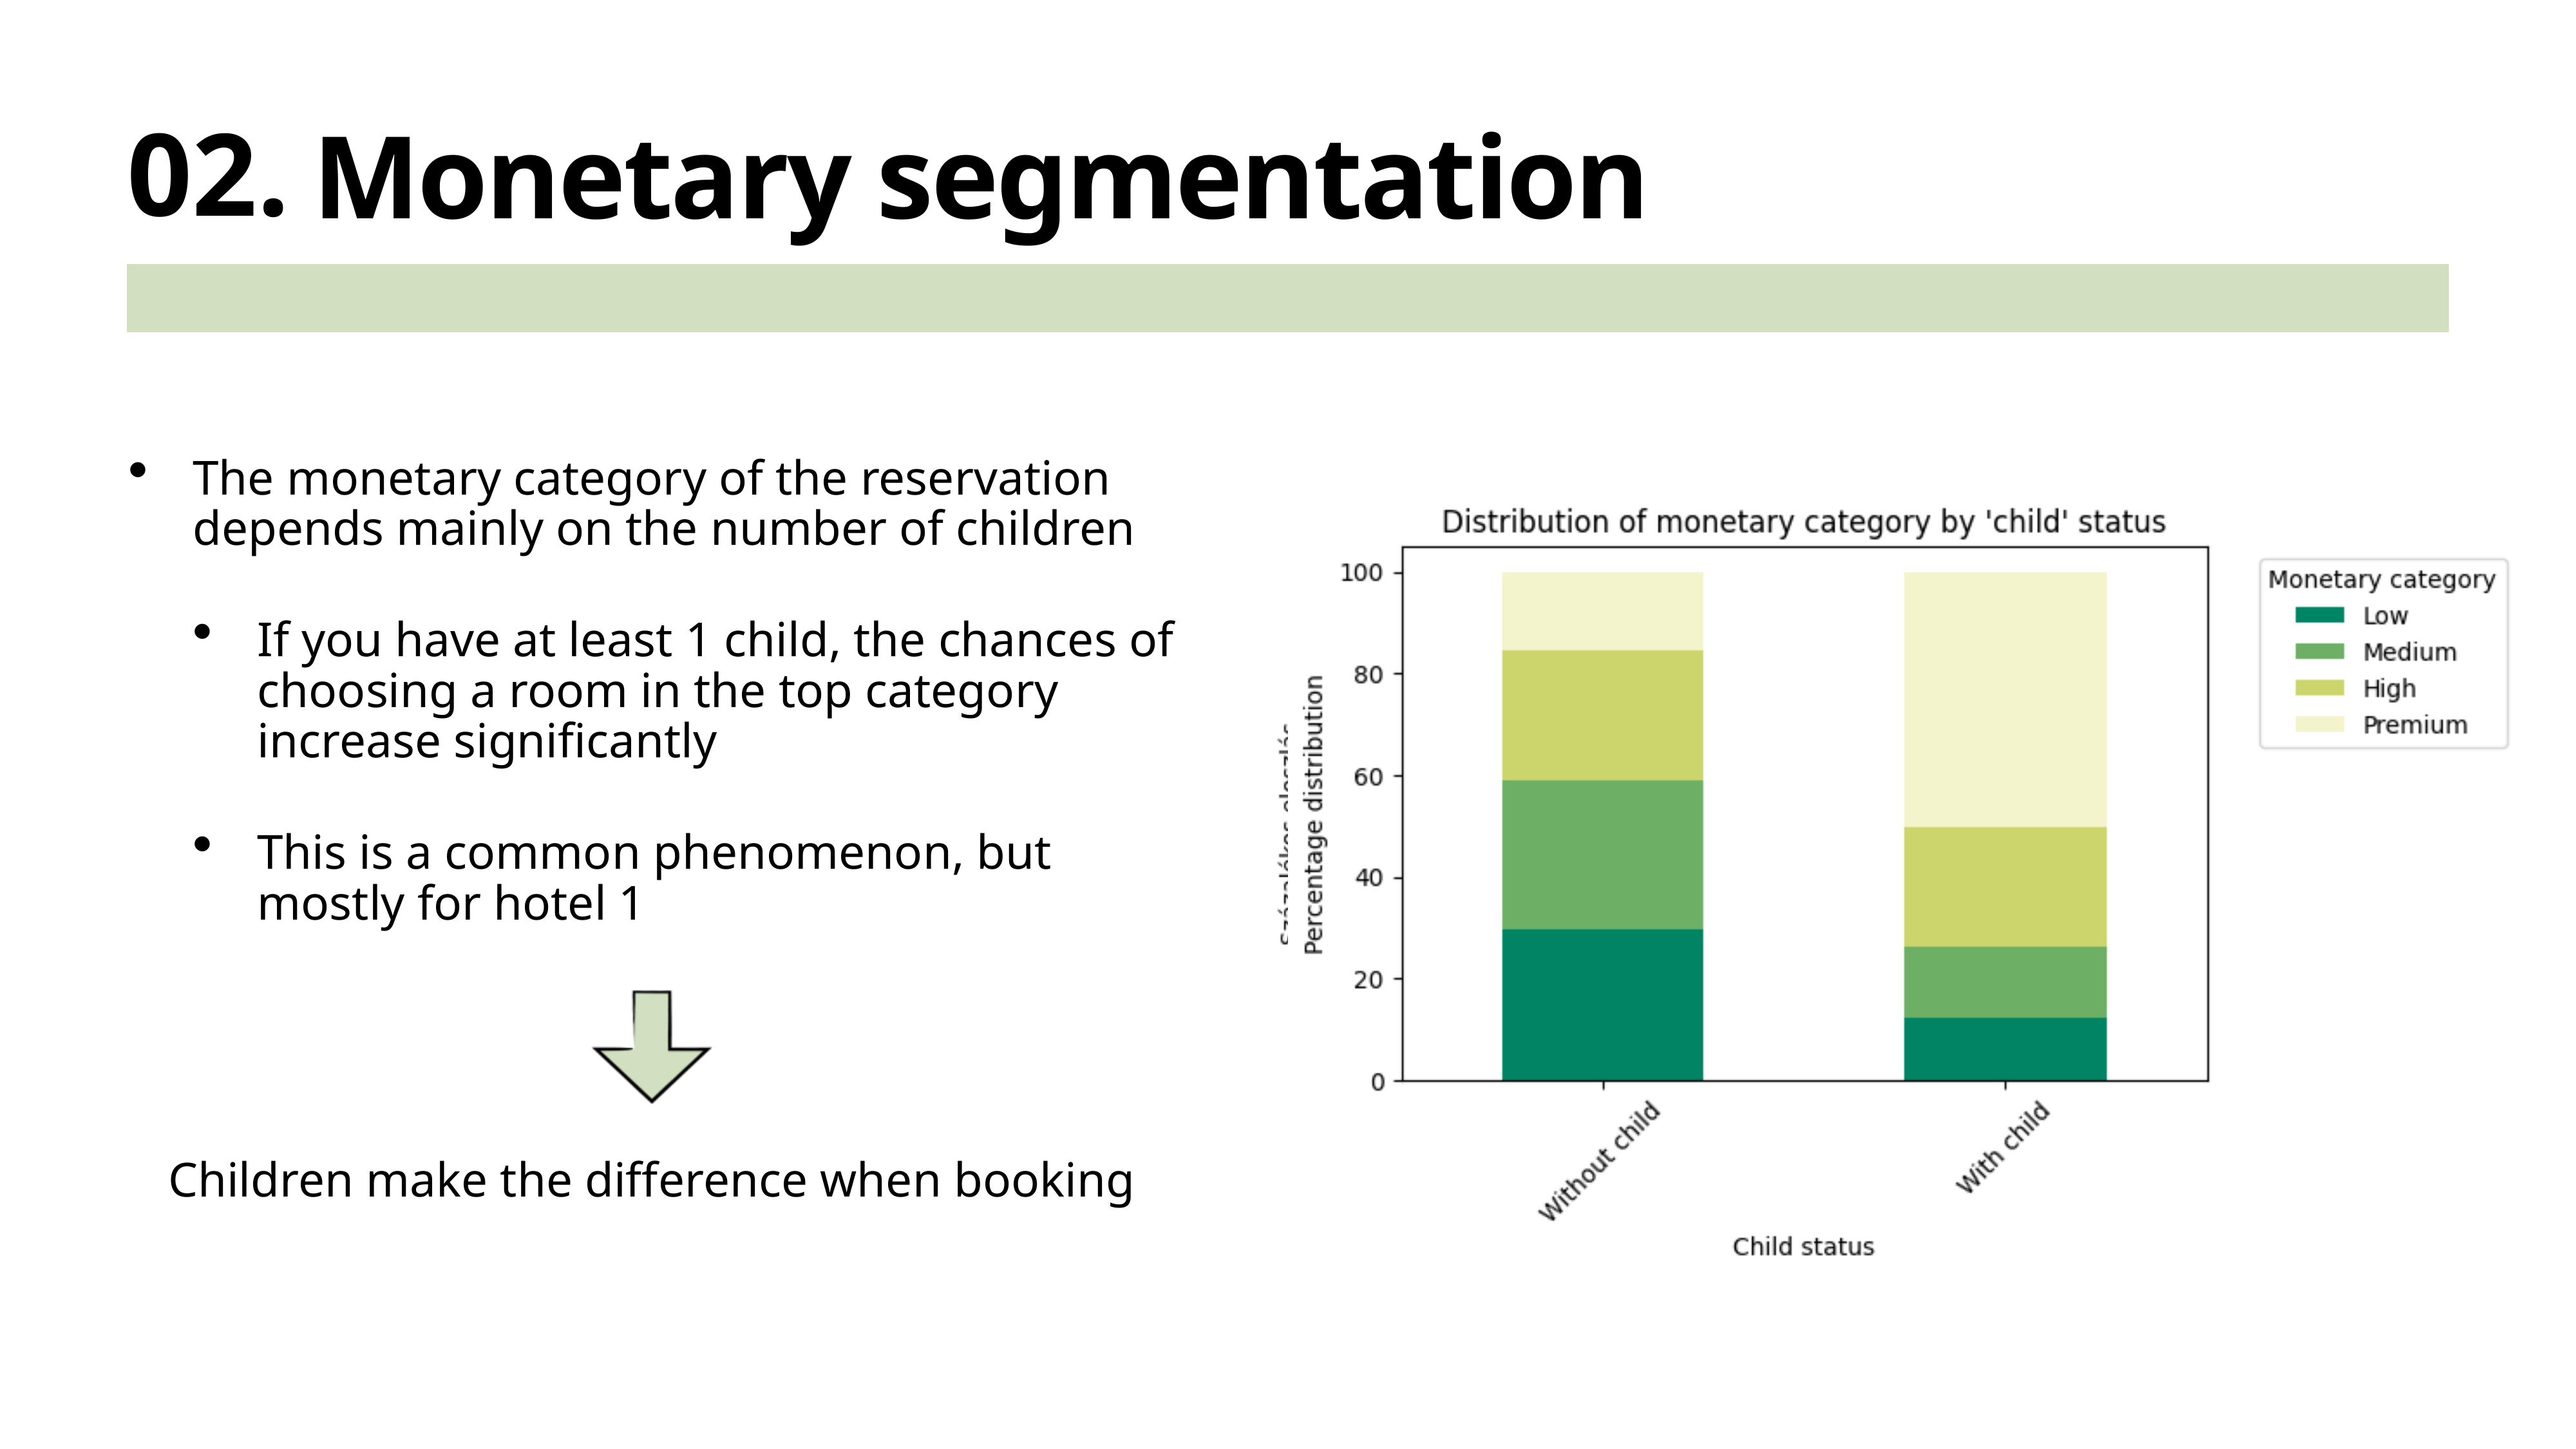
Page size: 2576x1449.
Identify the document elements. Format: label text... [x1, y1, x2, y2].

picture [592, 990, 594, 1080]
picture [709, 990, 712, 1080]
text_box 02. [127, 135, 332, 240]
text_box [594, 987, 709, 1108]
picture [1265, 491, 2523, 1278]
text_box Children make the difference when booking [123, 1080, 1181, 1284]
list The monetary category of the reservation depends mainly on the number of children If you have at least 1 child, the chances of choosing a room in the top category increase significantly This is a common phenomenon, but mostly for hotel 1 [122, 448, 1181, 991]
title Monetary segmentation [307, 113, 2449, 266]
